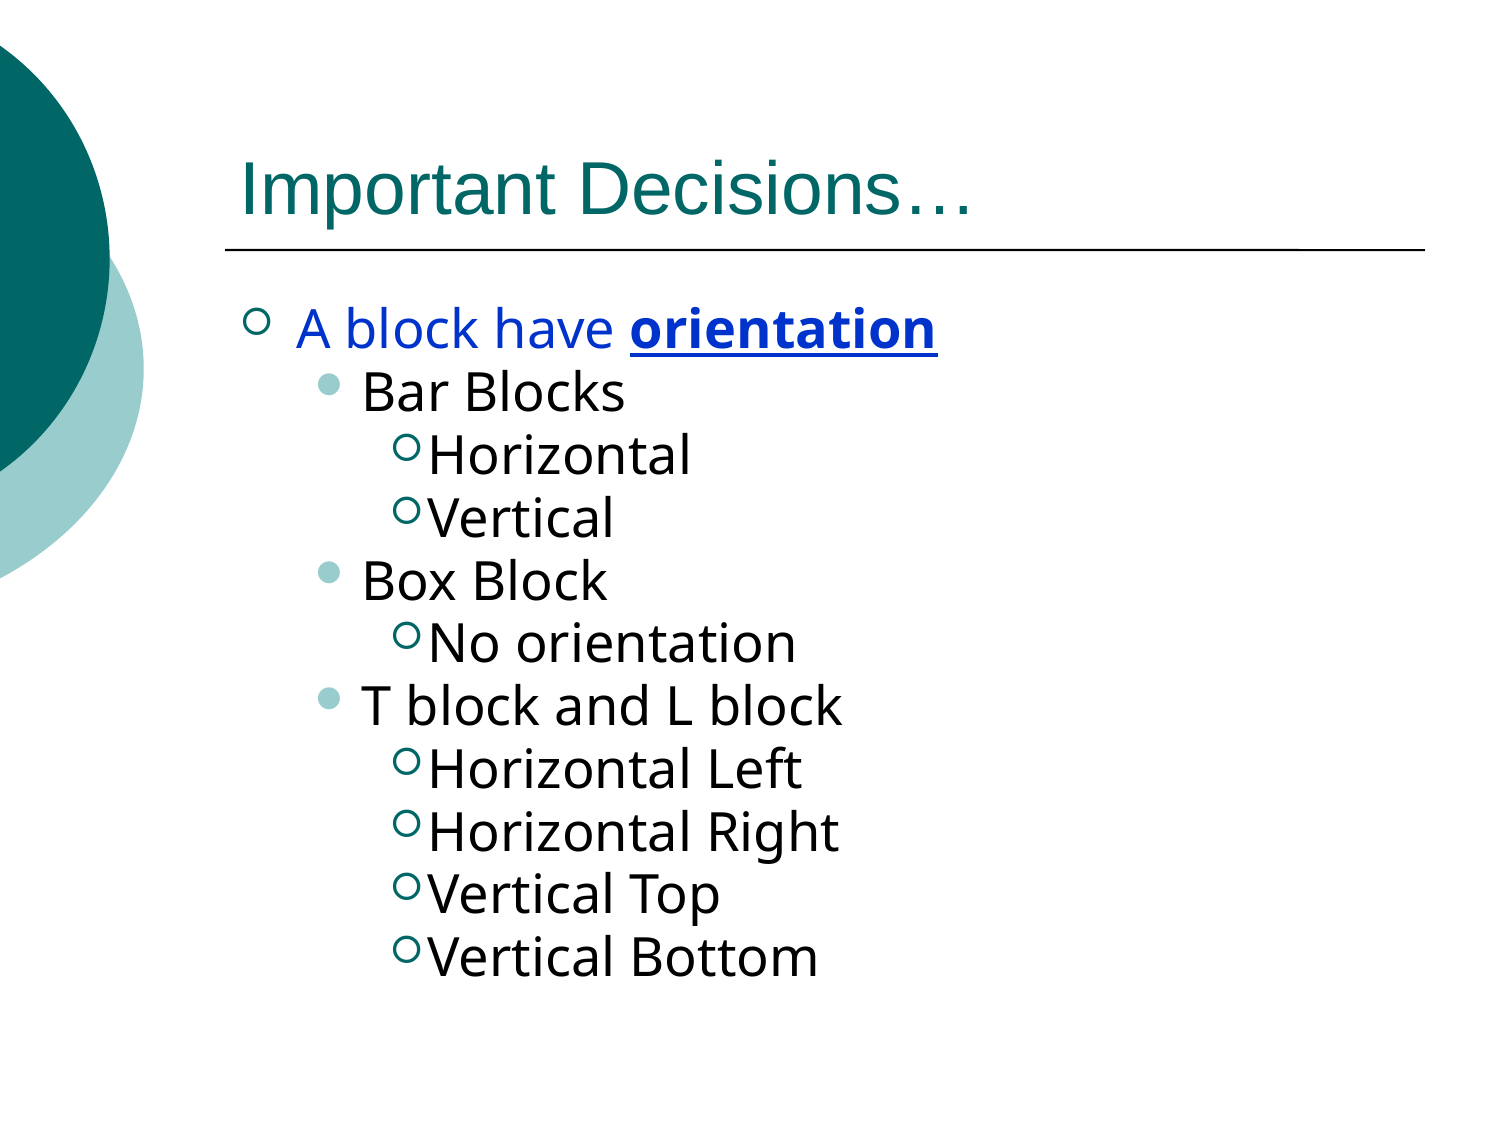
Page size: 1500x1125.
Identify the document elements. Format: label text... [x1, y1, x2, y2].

list A block have orientation Bar Blocks Horizontal Vertical Box Block No orientation T block and L block Horizontal Left Horizontal Right Vertical Top Vertical Bottom [224, 299, 1425, 975]
title Important Decisions… [224, 49, 1425, 238]
